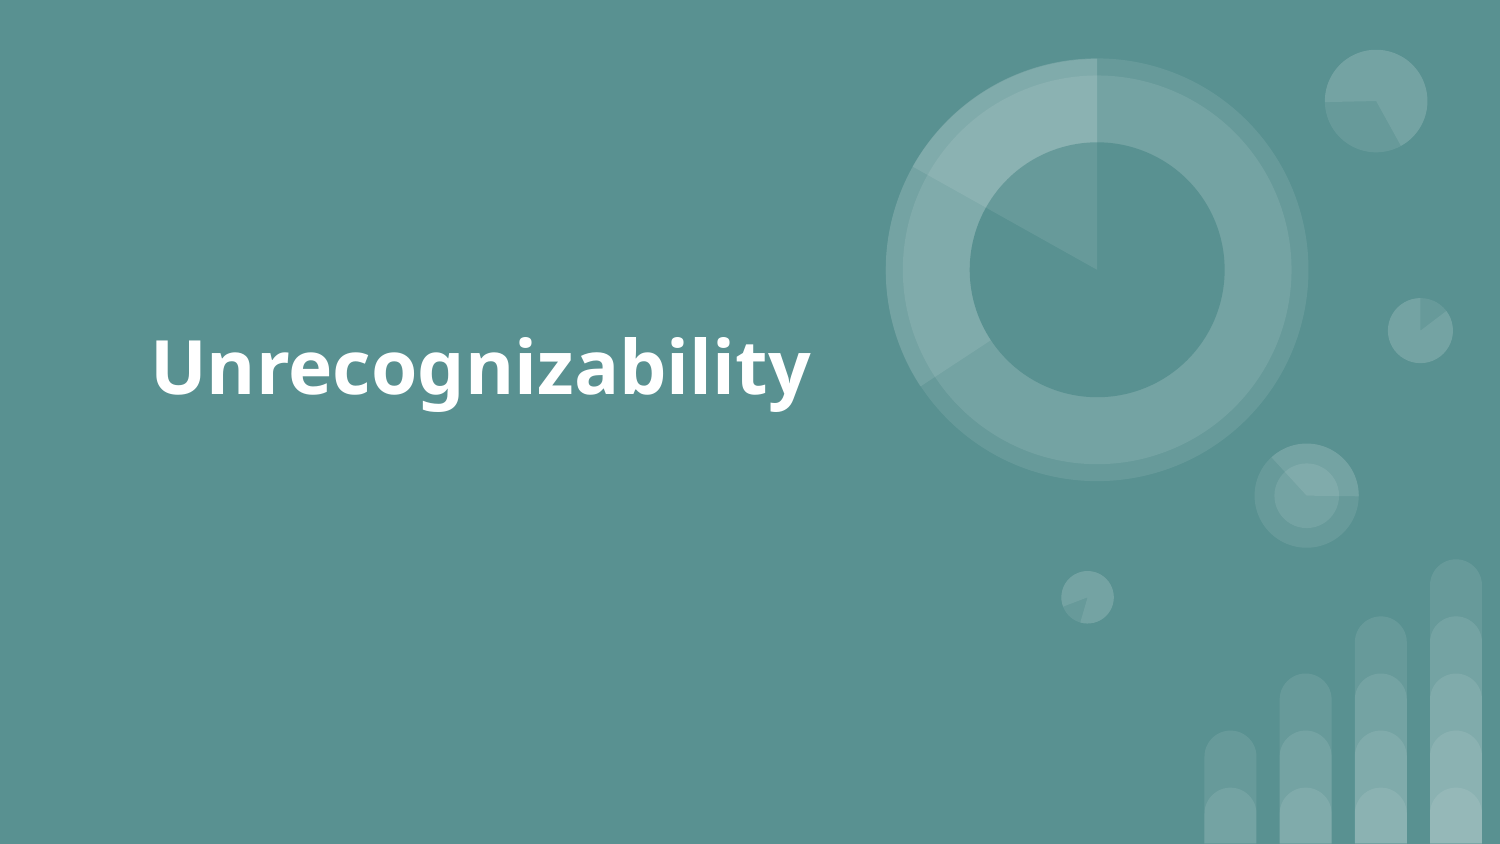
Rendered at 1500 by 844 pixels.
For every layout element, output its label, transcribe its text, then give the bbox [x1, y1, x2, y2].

title Unrecognizability [135, 256, 834, 564]
